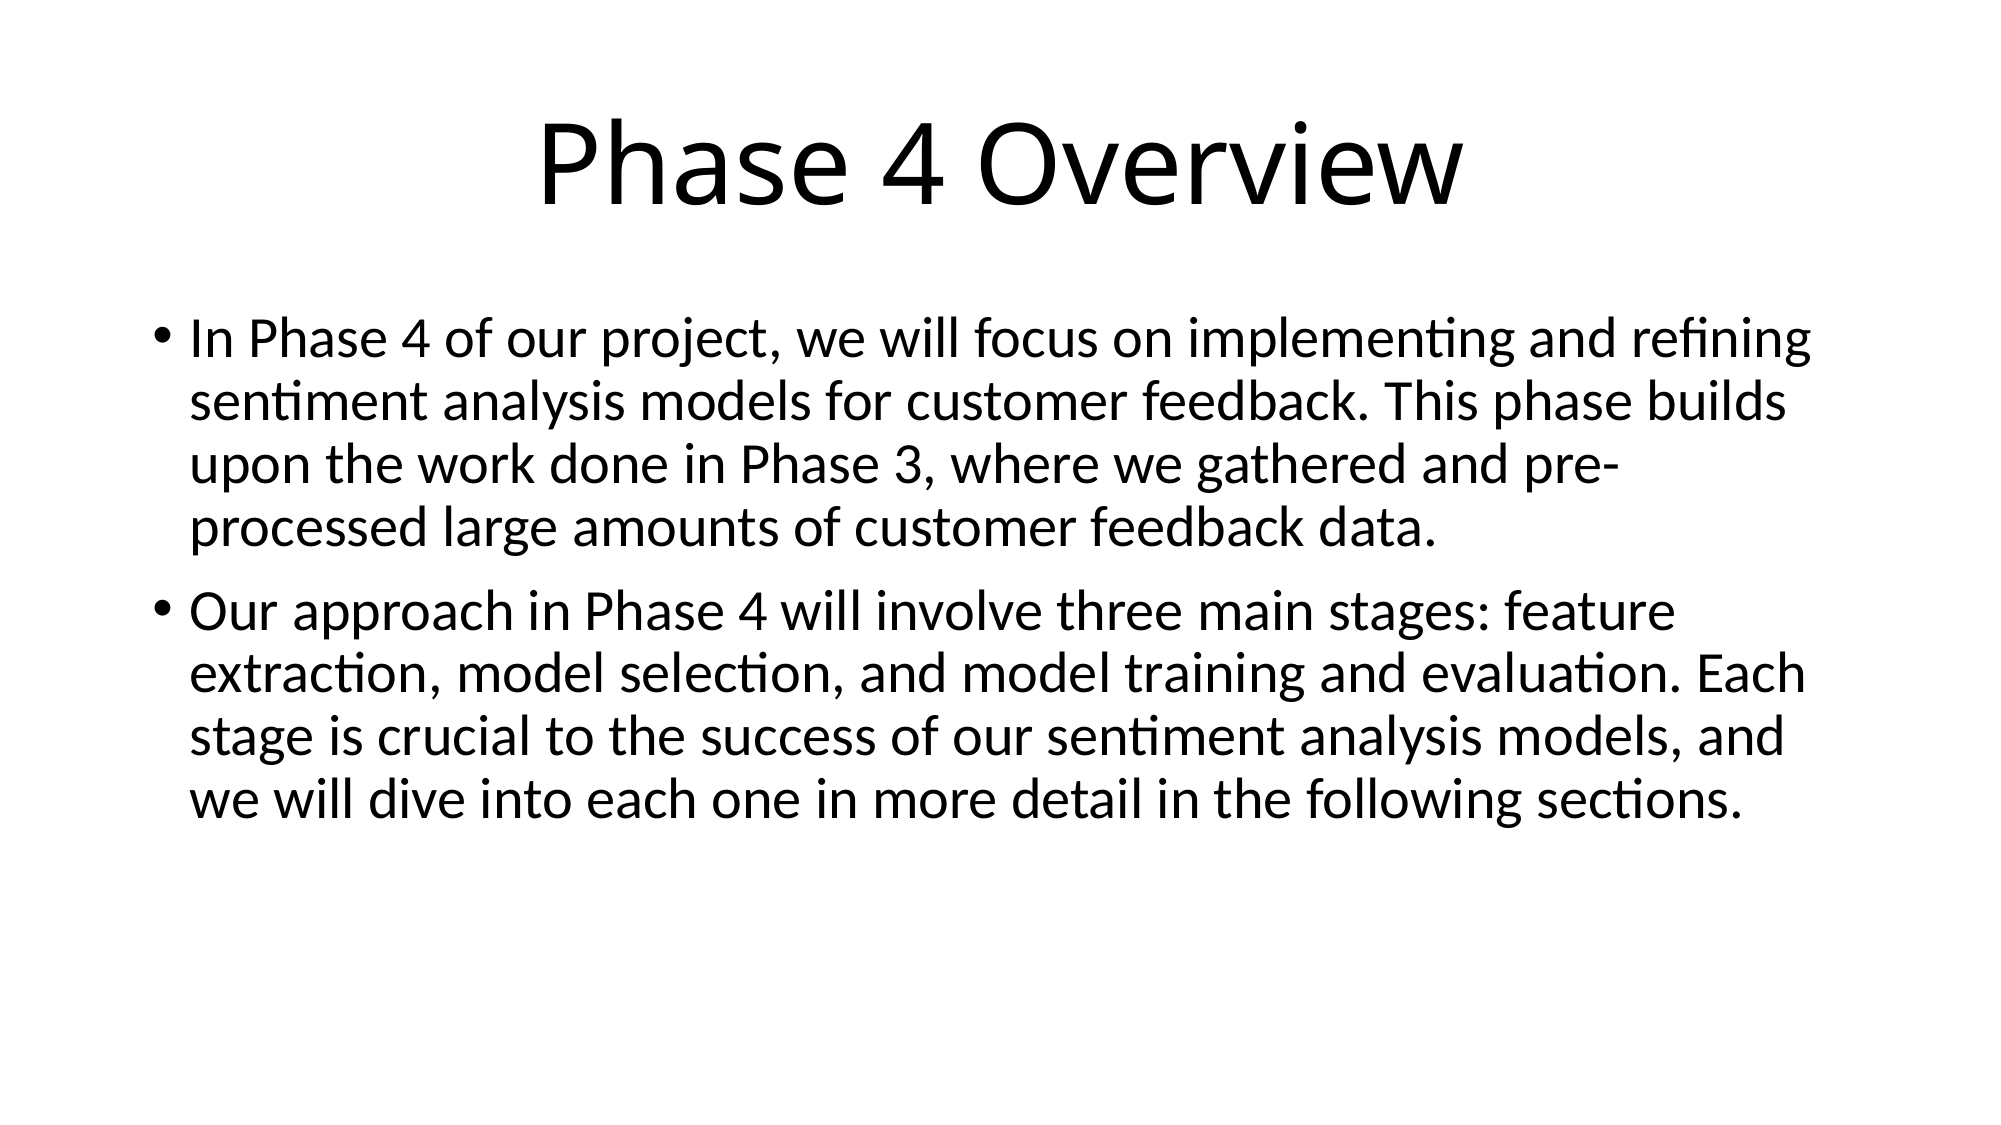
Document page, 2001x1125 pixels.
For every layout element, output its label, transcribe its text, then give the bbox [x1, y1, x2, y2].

list In Phase 4 of our project, we will focus on implementing and refining sentiment analysis models for customer feedback. This phase builds upon the work done in Phase 3, where we gathered and pre-processed large amounts of customer feedback data. Our approach in Phase 4 will involve three main stages: feature extraction, model selection, and model training and evaluation. Each stage is crucial to the success of our sentiment analysis models, and we will dive into each one in more detail in the following sections. [137, 299, 1863, 1014]
title Phase 4 Overview [137, 59, 1863, 278]
